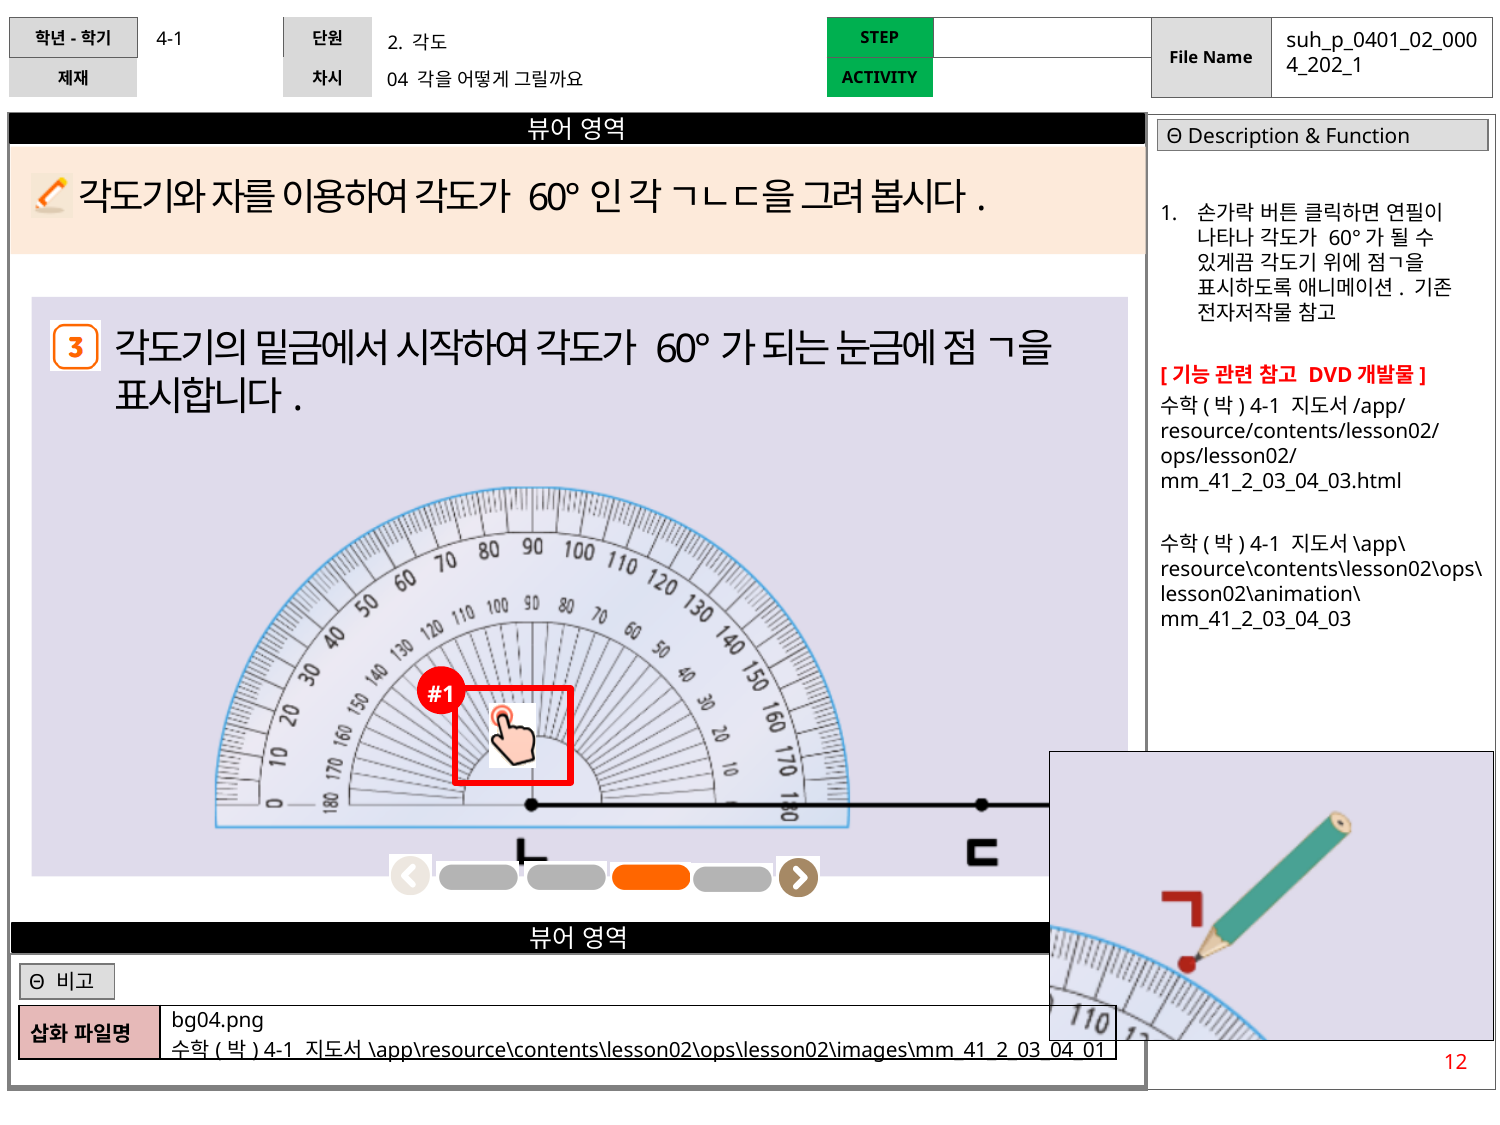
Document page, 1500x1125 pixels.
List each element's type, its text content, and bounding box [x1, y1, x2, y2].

text_box [29, 295, 1130, 878]
table_header bg04.png 수학(박) 4-1 지도서\app\resource\contents\lesson02\ops\lesson02\images\mm_41_2_03_04_01 [161, 1006, 1115, 1058]
picture [31, 173, 73, 218]
picture [49, 320, 101, 371]
picture [164, 428, 1494, 1041]
text_box suh_p_0401_02_0004_202_1 [1271, 18, 1500, 84]
text_box 각도기의 밑금에서 시작하여 각도가 60°가 되는 눈금에 점 ㄱ을 표시합니다. [99, 315, 1170, 426]
text_box 2. 각도 [372, 23, 828, 48]
table_header 삽화 파일명 [20, 1006, 159, 1058]
table_header Θ Description & Function [1158, 120, 1487, 150]
text_box 각도기와 자를 이용하여 각도가 60°인 각 ㄱㄴㄷ을 그려 봅시다. [63, 165, 1145, 225]
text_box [389, 854, 821, 899]
text_box 손가락 버튼 클릭하면 연필이 나타나 각도가 60°가 될 수 있게끔 각도기 위에 점ㄱ을 표시하도록 애니메이션. 기존 전자저작물 참고 [기능 관련 참고 DVD개발물] 수학(박) 4-1 지도서/app/resource/contents/lesson02/ops/lesson02/mm_41_2_03_04_03.html 수학(박) 4-1 지도서\app\resource\contents\lesson02\ops\lesson02\animation\mm_41_2_03_04_03 [1145, 160, 1500, 701]
text_box 4-1 [141, 18, 284, 55]
text_box [9, 145, 1148, 256]
text_box 04 각을 어떻게 그릴까요 [372, 60, 821, 96]
